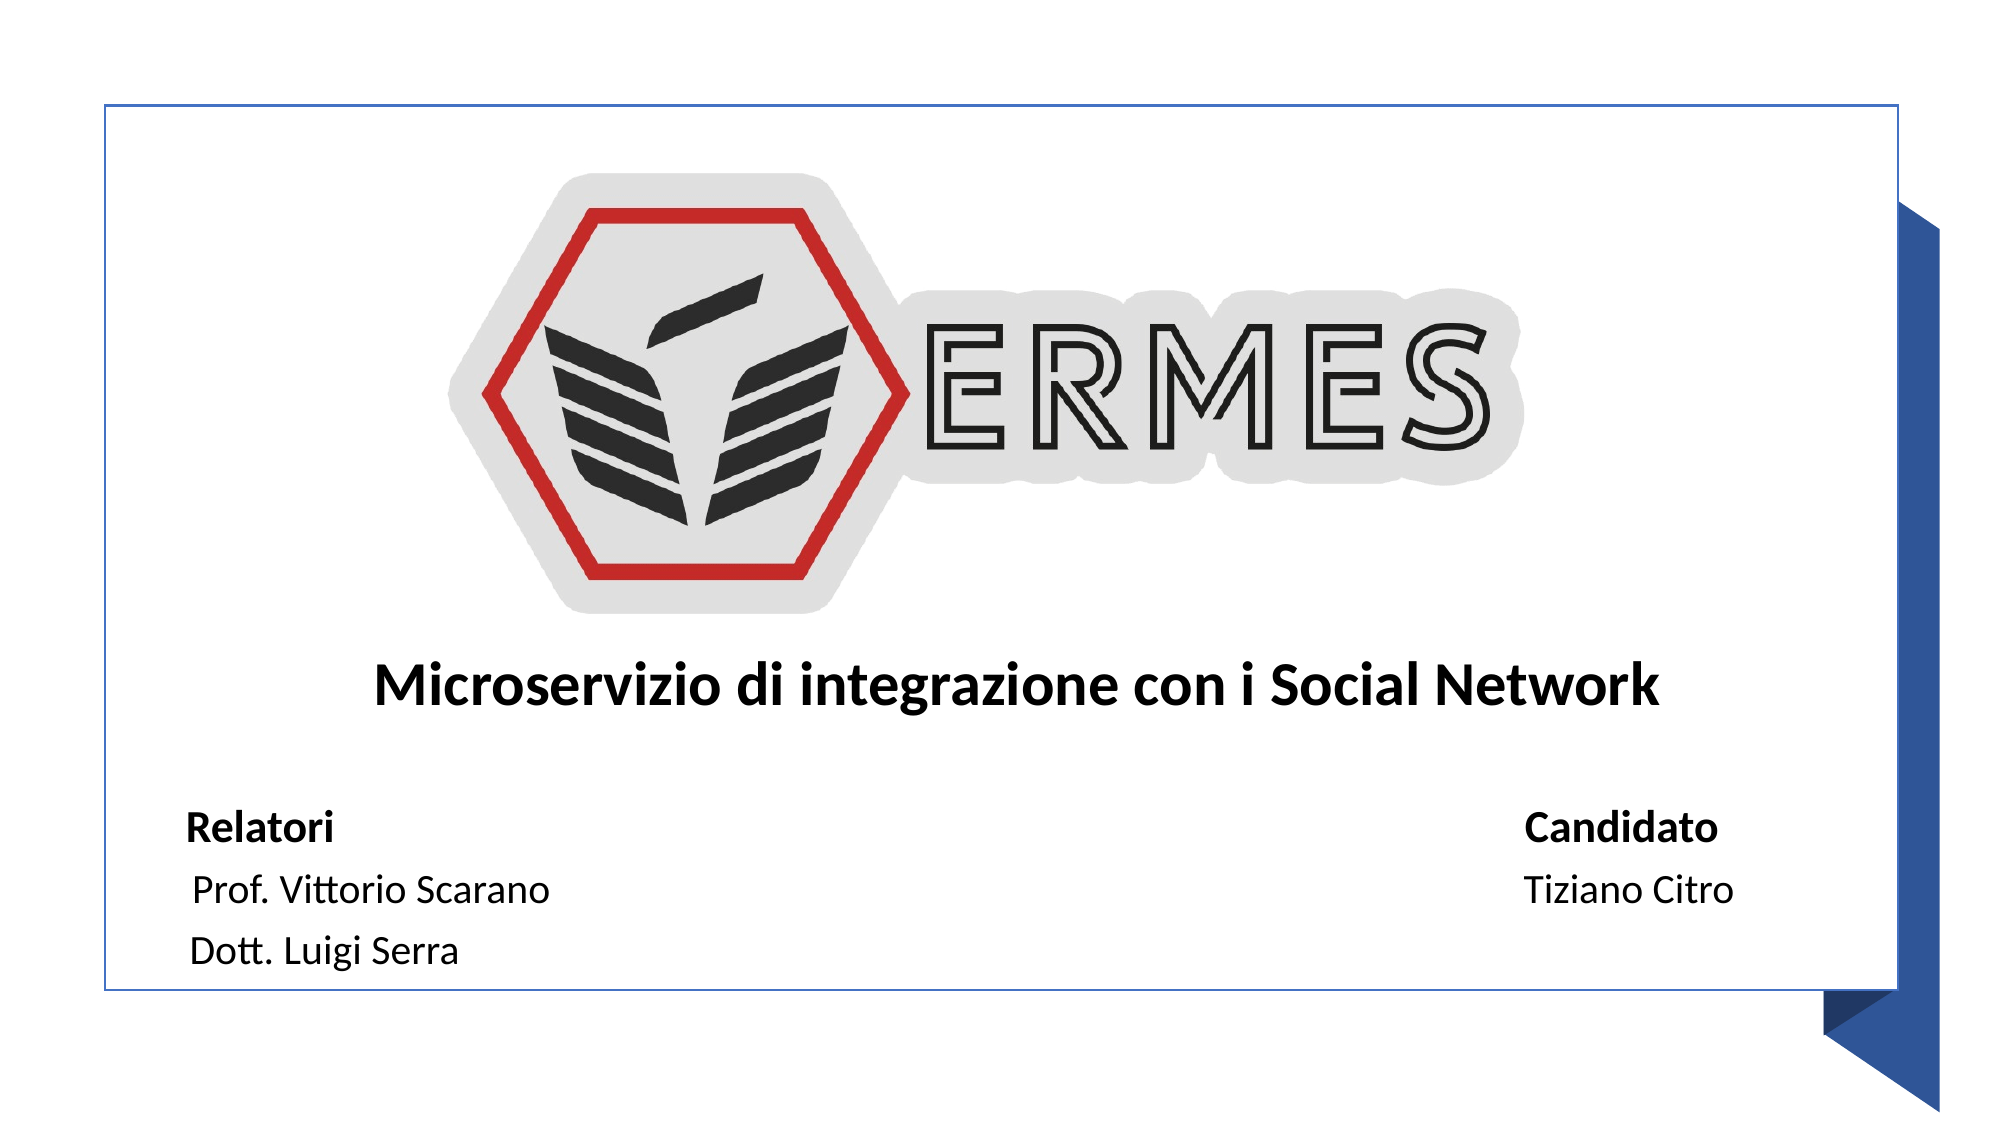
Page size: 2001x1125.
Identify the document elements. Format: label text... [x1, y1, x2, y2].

text_box Relatori [171, 789, 350, 860]
text_box [1823, 990, 1893, 1036]
text_box Prof. Vittorio Scarano [177, 854, 566, 920]
text_box Microservizio di integrazione con i Social Network [209, 635, 1794, 726]
text_box Candidato [1510, 789, 1734, 860]
picture [418, 153, 1582, 645]
text_box Tiziano Citro [1508, 854, 1856, 920]
text_box [104, 105, 1899, 990]
text_box [1825, 201, 1940, 1113]
text_box Dott. Luigi Serra [174, 915, 475, 980]
